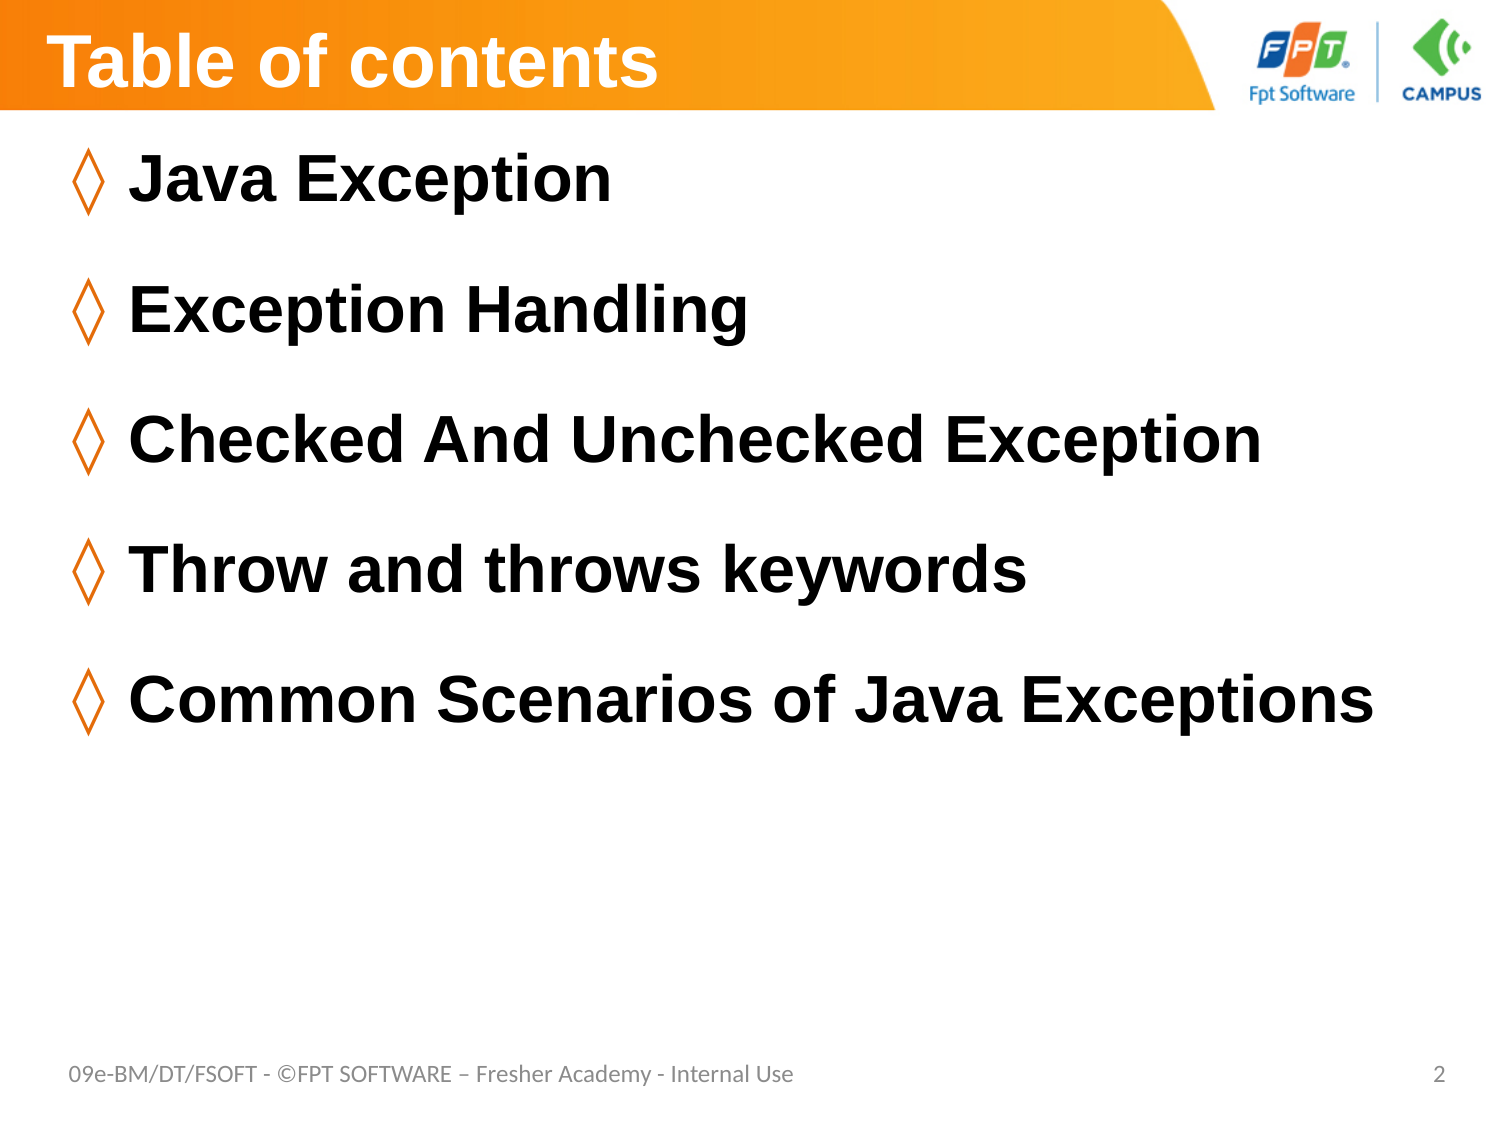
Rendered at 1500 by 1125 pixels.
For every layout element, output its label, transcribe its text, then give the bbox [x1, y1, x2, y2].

title Table of contents [31, 3, 1461, 111]
slide_number 2 [1074, 1042, 1461, 1103]
picture [0, 0, 1500, 1125]
footer 09e-BM/DT/FSOFT - ©FPT SOFTWARE – Fresher Academy - Internal Use [31, 1042, 833, 1103]
list Java Exception Exception Handling Checked And Unchecked Exception Throw and throws keywords Common Scenarios of Java Exceptions [57, 127, 1426, 1020]
